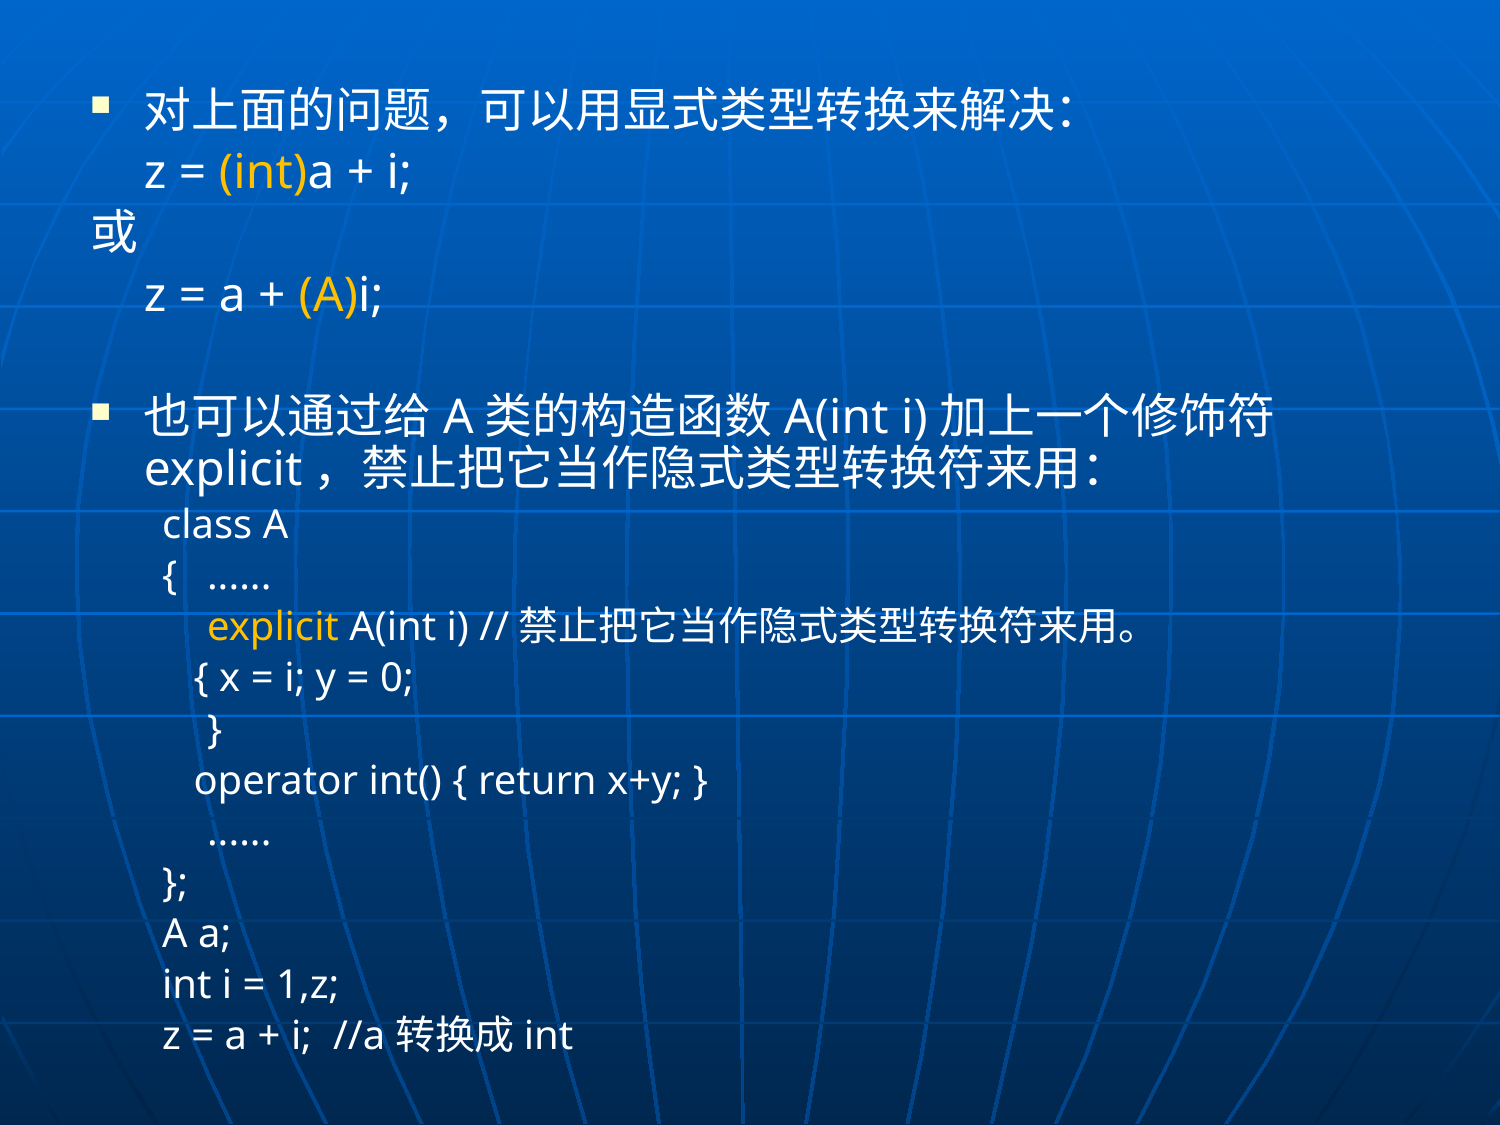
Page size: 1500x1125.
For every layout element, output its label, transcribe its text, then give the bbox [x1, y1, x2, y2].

list 对上面的问题，可以用显式类型转换来解决： z = (int)a + i; 或 z = a + (A)i; 也可以通过给A类的构造函数A(int i)加上一个修饰符explicit，禁止把它当作隐式类型转换符来用： class A { ...... explicit A(int i) //禁止把它当作隐式类型转换符来用。 { x = i; y = 0; } operator int() { return x+y; } ...... }; A a; int i = 1,z; z = a + i; //a转换成int [74, 77, 1426, 1071]
